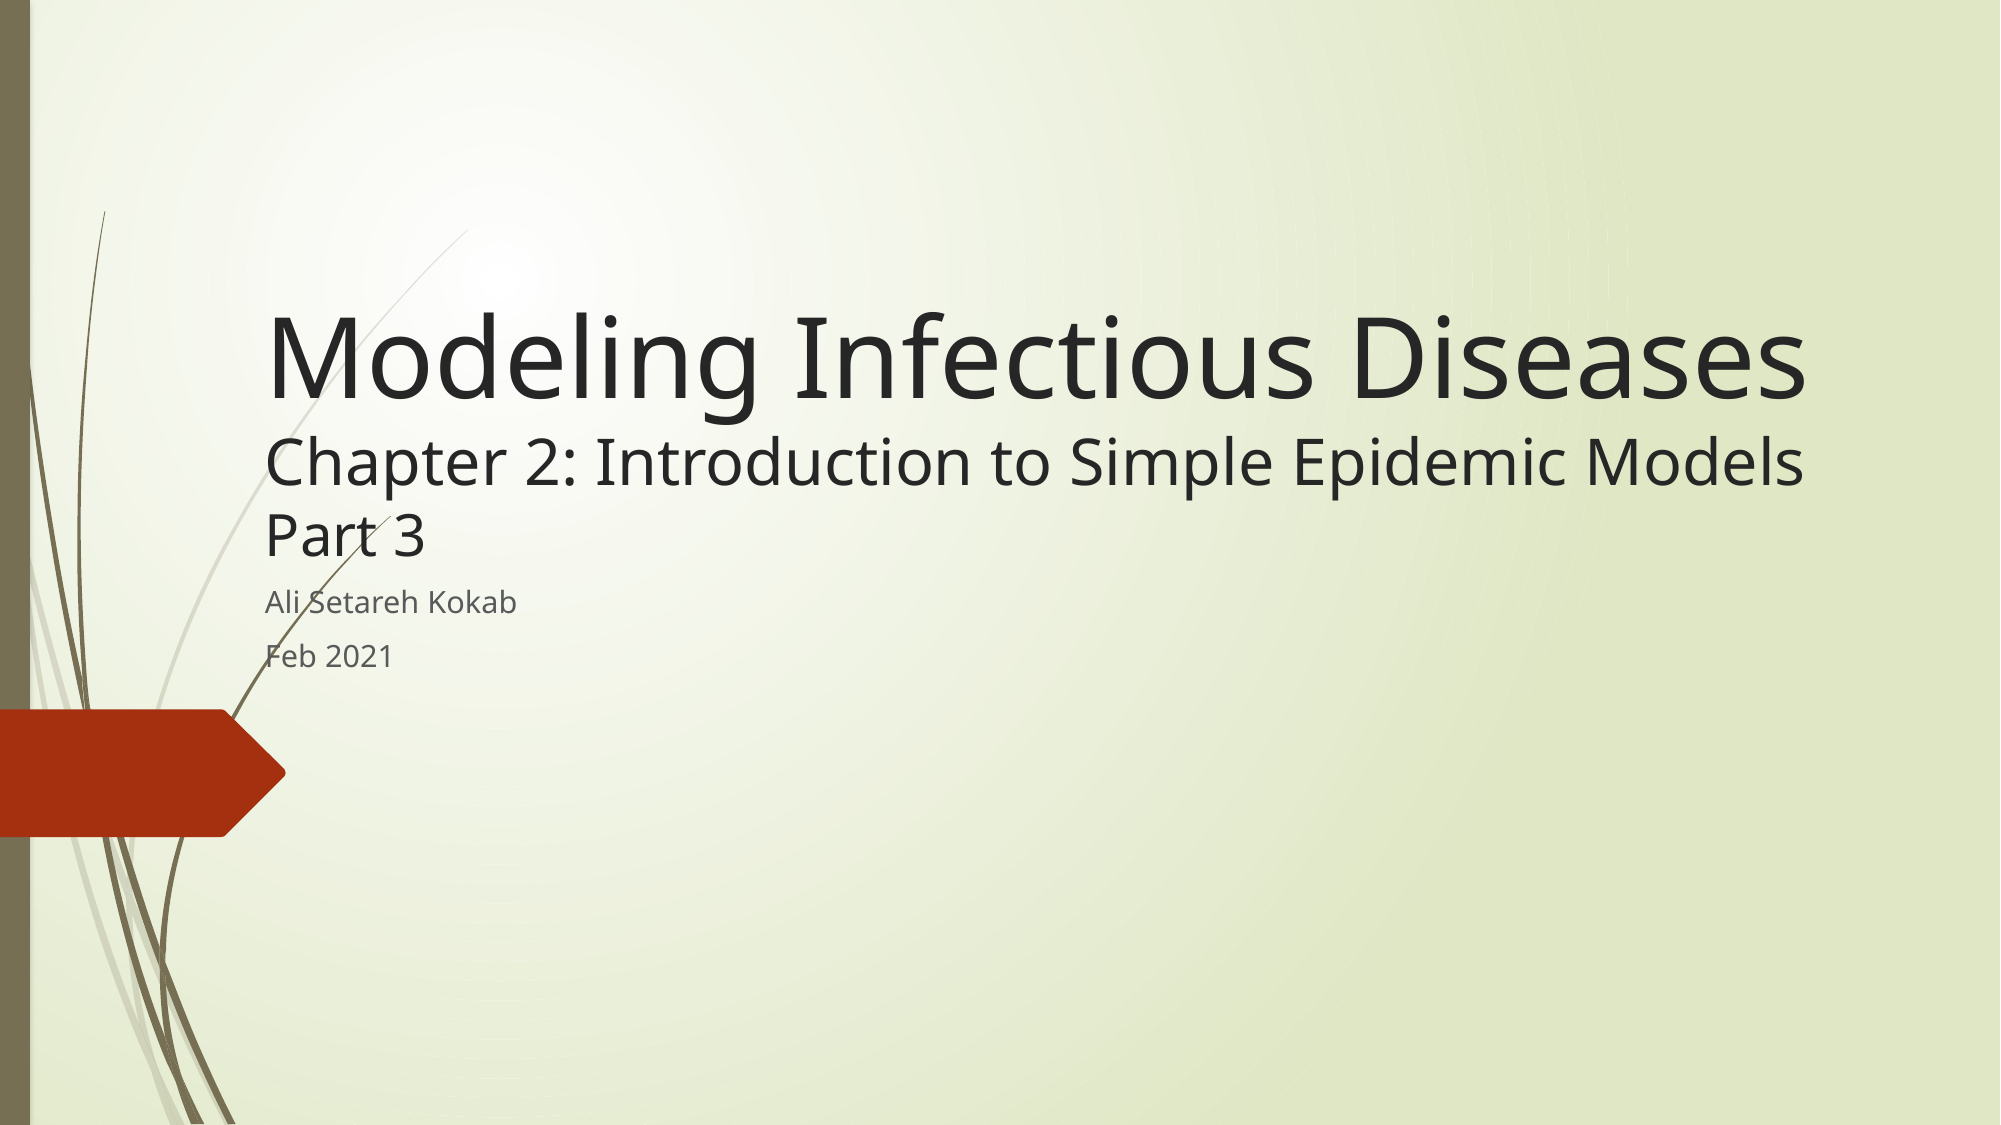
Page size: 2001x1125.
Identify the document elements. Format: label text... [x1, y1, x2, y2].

subtitle Ali Setareh Kokab Feb 2021 [249, 575, 1661, 683]
title Modeling Infectious Diseases Chapter 2: Introduction to Simple Epidemic Models Part 3 [249, 184, 1887, 576]
